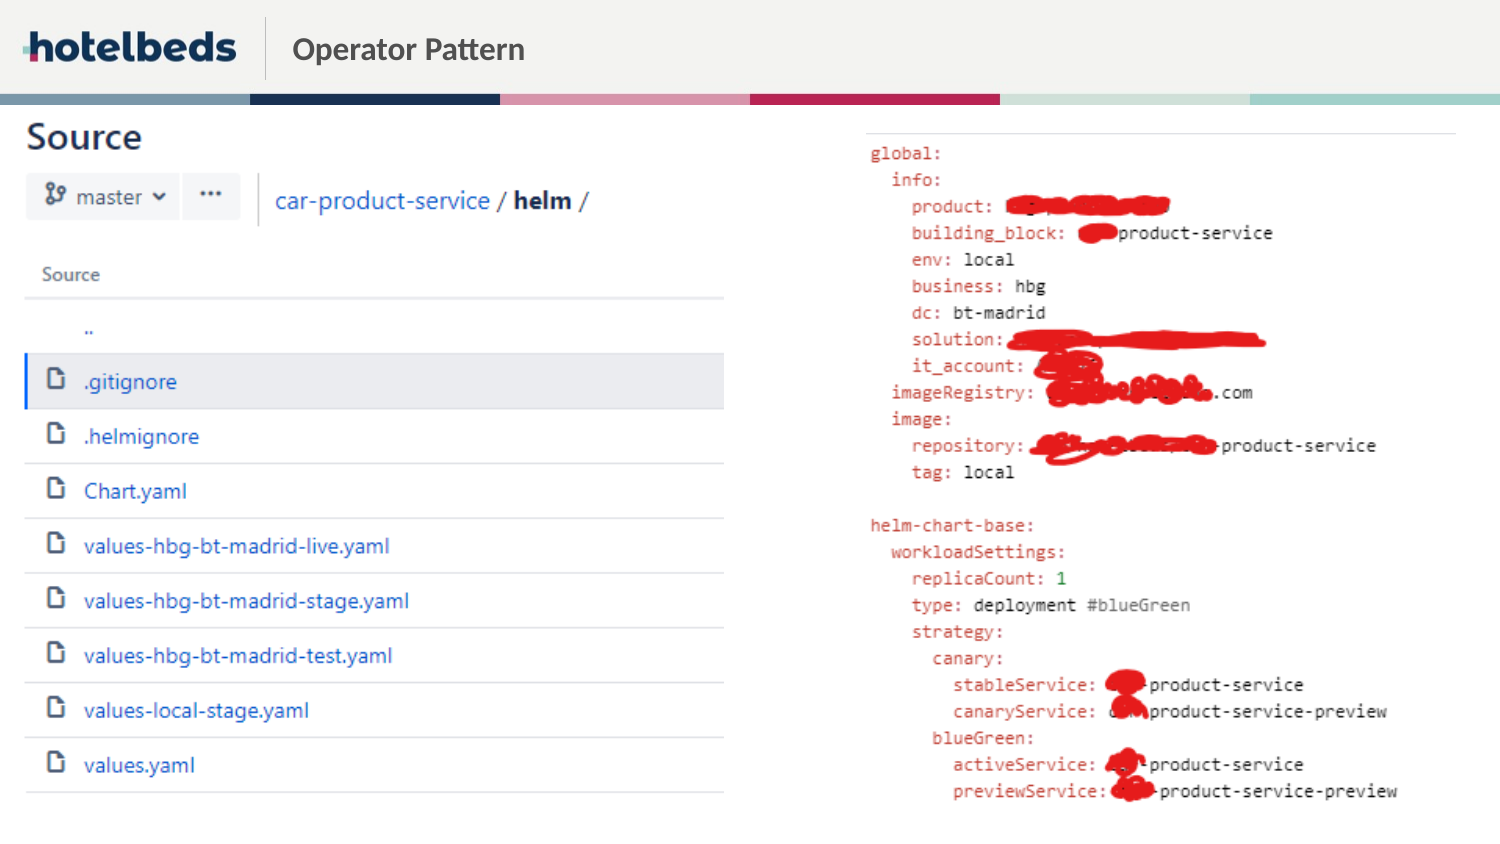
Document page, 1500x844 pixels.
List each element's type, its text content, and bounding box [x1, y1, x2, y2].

title Operator Pattern [277, 8, 1456, 92]
picture [17, 106, 727, 837]
picture [866, 132, 1456, 810]
picture [0, 0, 1500, 105]
